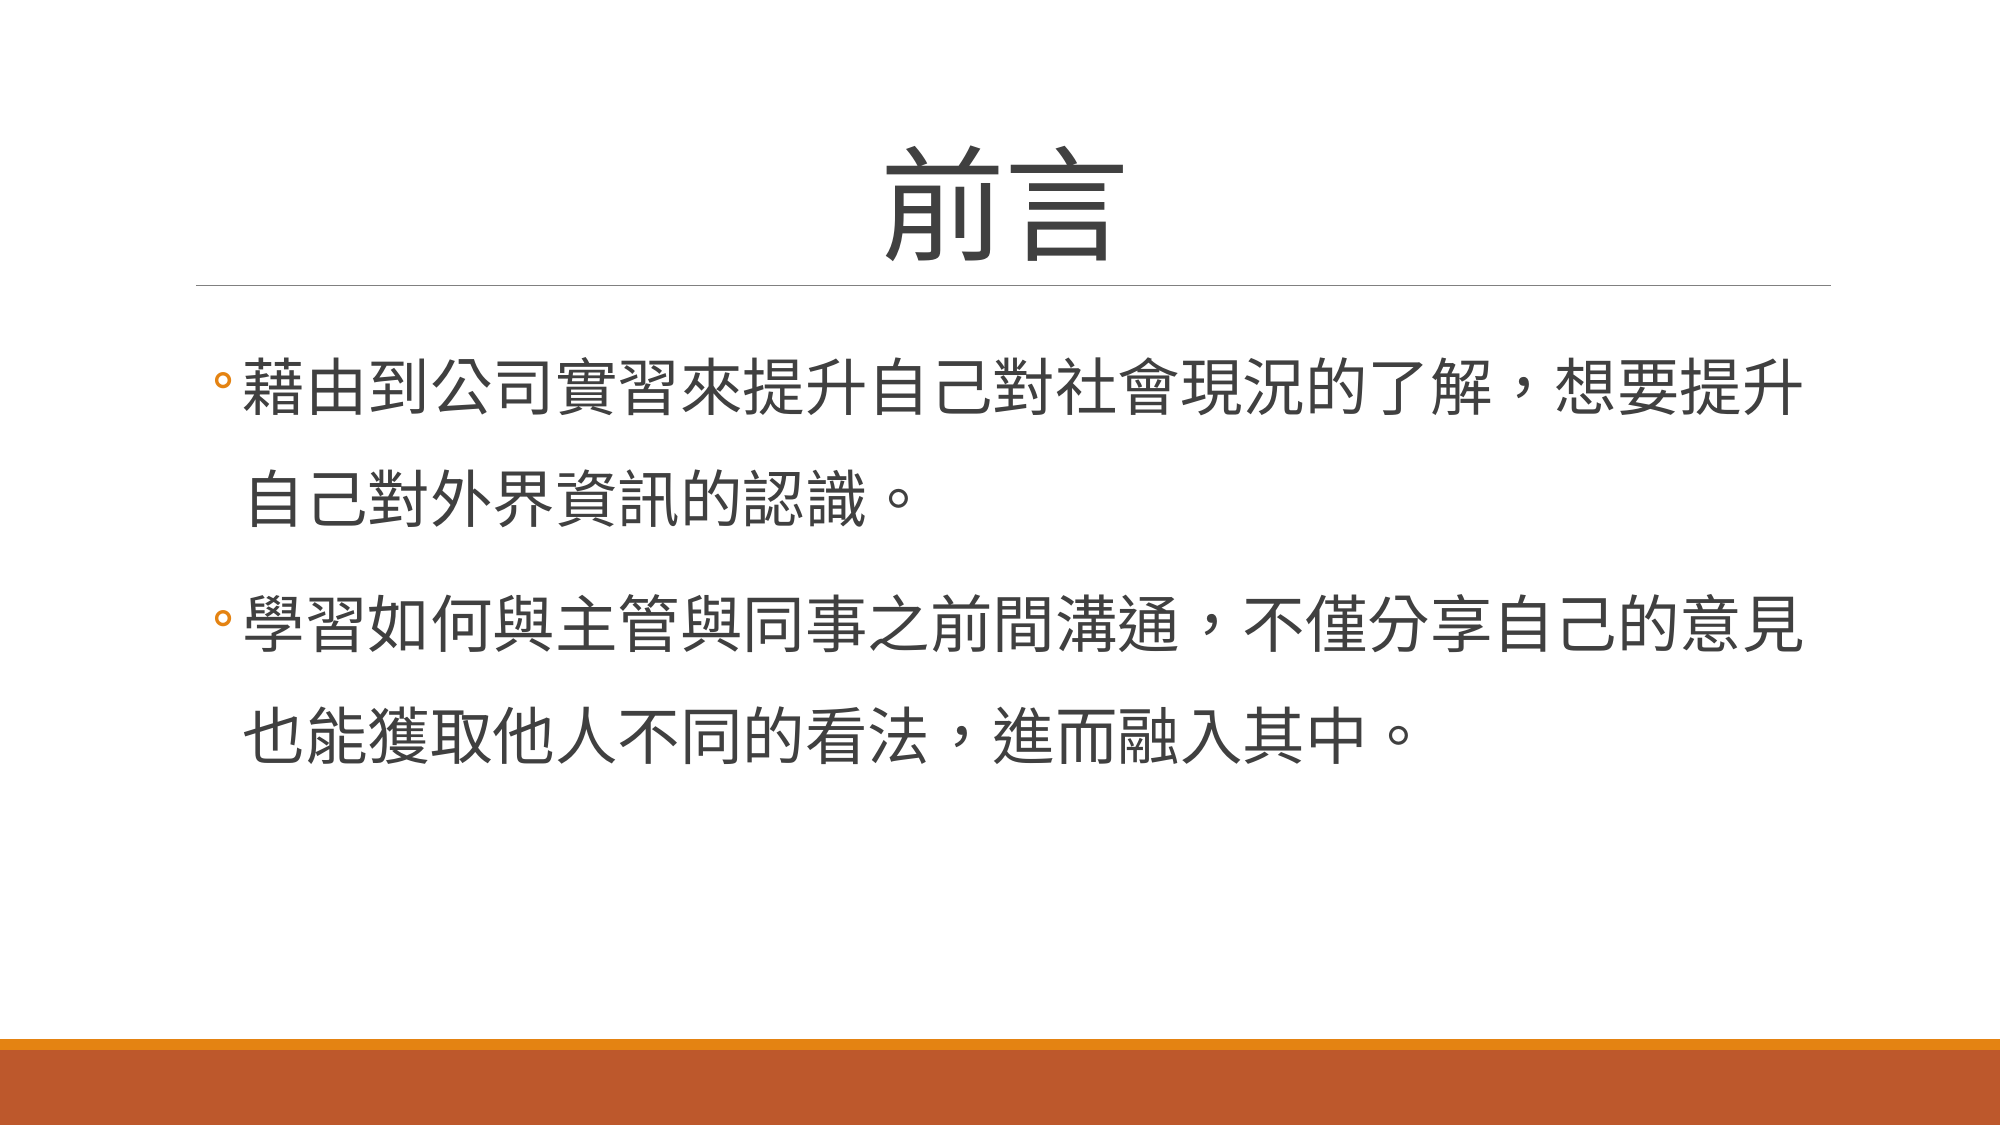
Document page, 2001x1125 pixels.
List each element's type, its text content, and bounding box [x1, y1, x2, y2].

title 前言 [180, 47, 1830, 285]
list 藉由到公司實習來提升自己對社會現況的了解，想要提升自己對外界資訊的認識。 學習如何與主管與同事之前間溝通，不僅分享自己的意見也能獲取他人不同的看法，進而融入其中。 [180, 302, 1830, 963]
